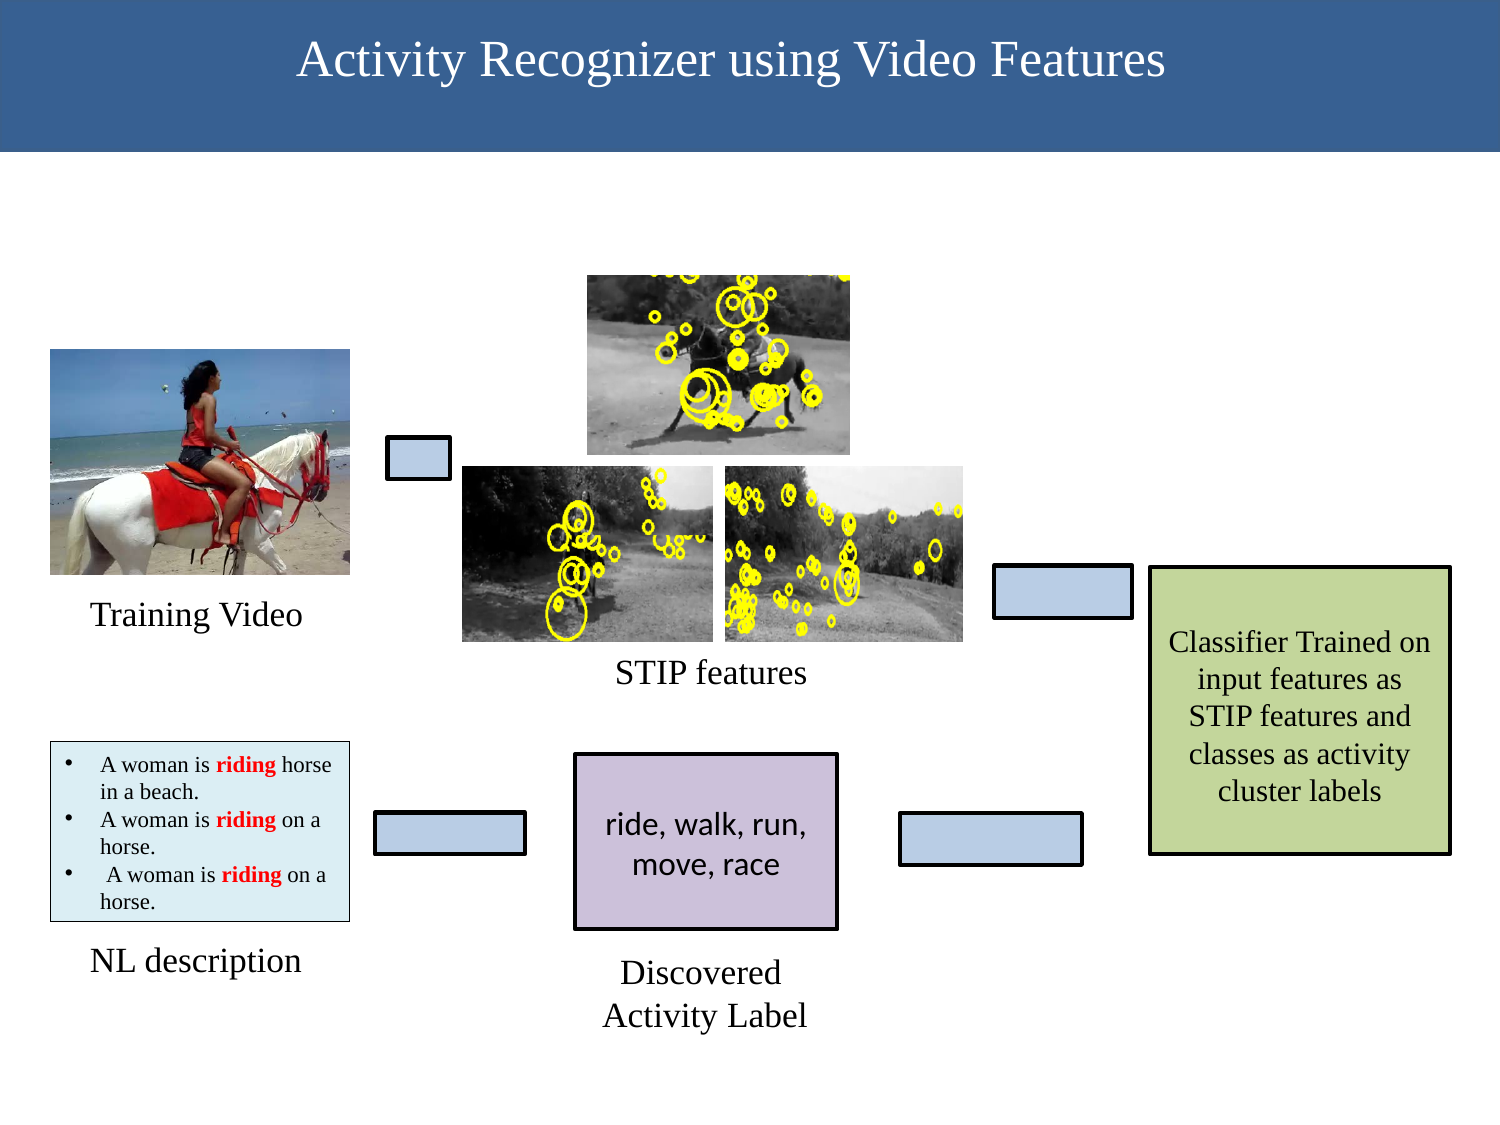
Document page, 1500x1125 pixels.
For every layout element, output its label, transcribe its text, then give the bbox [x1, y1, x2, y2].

text_box [375, 812, 525, 855]
picture [49, 349, 351, 576]
text_box [0, 0, 1500, 150]
text_box STIP features [600, 641, 838, 700]
text_box Classifier Trained on input features as STIP features and classes as activity cluster labels [1149, 566, 1450, 855]
picture [587, 275, 851, 455]
picture [462, 466, 713, 643]
text_box Activity Recognizer using Video Features [74, 16, 1388, 95]
text_box [900, 813, 1082, 865]
text_box Training Video [75, 583, 363, 642]
text_box Discovered Activity Label [587, 941, 838, 1042]
text_box NL description [74, 929, 338, 987]
text_box A woman is riding horse in a beach. A woman is riding on a horse. A woman is riding on a horse. [50, 741, 350, 922]
text_box ride, walk, run, move, race [574, 754, 838, 930]
text_box [994, 565, 1133, 618]
picture [724, 466, 963, 643]
text_box [387, 437, 450, 480]
